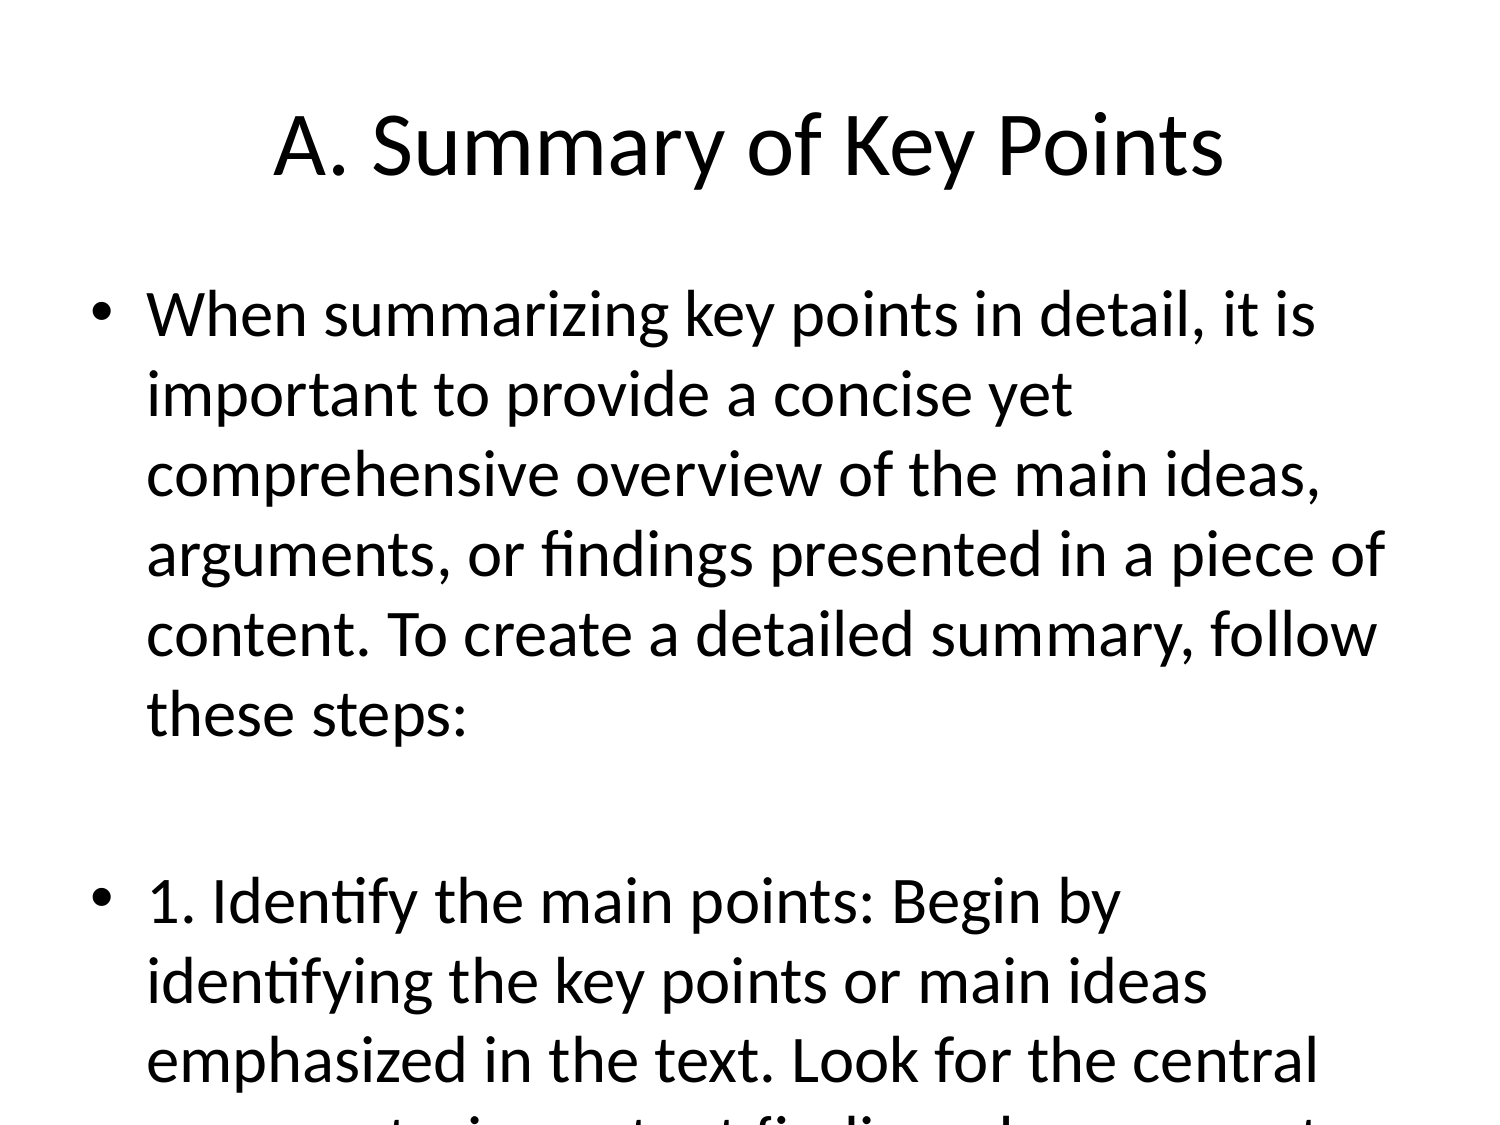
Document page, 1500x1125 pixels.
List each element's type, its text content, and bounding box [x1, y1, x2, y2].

list When summarizing key points in detail, it is important to provide a concise yet comprehensive overview of the main ideas, arguments, or findings presented in a piece of content. To create a detailed summary, follow these steps: 1. Identify the main points: Begin by identifying the key points or main ideas emphasized in the text. Look for the central arguments, important findings, key concepts, or main takeaways. 2. Organize the information: Once you have identified the main points, organize them in a logical and coherent manner. You can group related points together to ensure a clear flow of information. 3. Provide supporting details: To create a detailed summary, include supporting details, examples, evidence, or quotes from the text that reinforce or explain the main points. These additional details can help clarify the key ideas and provide context for the summary. 4. Use your own words: While summarizing, avoid simply copying text from the original source. Instead, rephrase the information in your own words to demonstrate your understanding of the content. 5. Be concise yet comprehensive: Aim to provide a detailed summary that is comprehensive enough to cover all key points but concise enough to avoid unnecessary repetition or irrelevant details. Focus on capturing the essence of the content. 6. Consider the audience: Tailor your detailed summary to the needs and expectations of your audience. Make sure the summary is clear, engaging, and relevant to the readers who will be consuming the information. By following these steps, you can create a detailed summary that effectively conveys the main points of the original content while providing additional context and explanation. [75, 262, 1425, 1005]
title A. Summary of Key Points [75, 45, 1425, 233]
